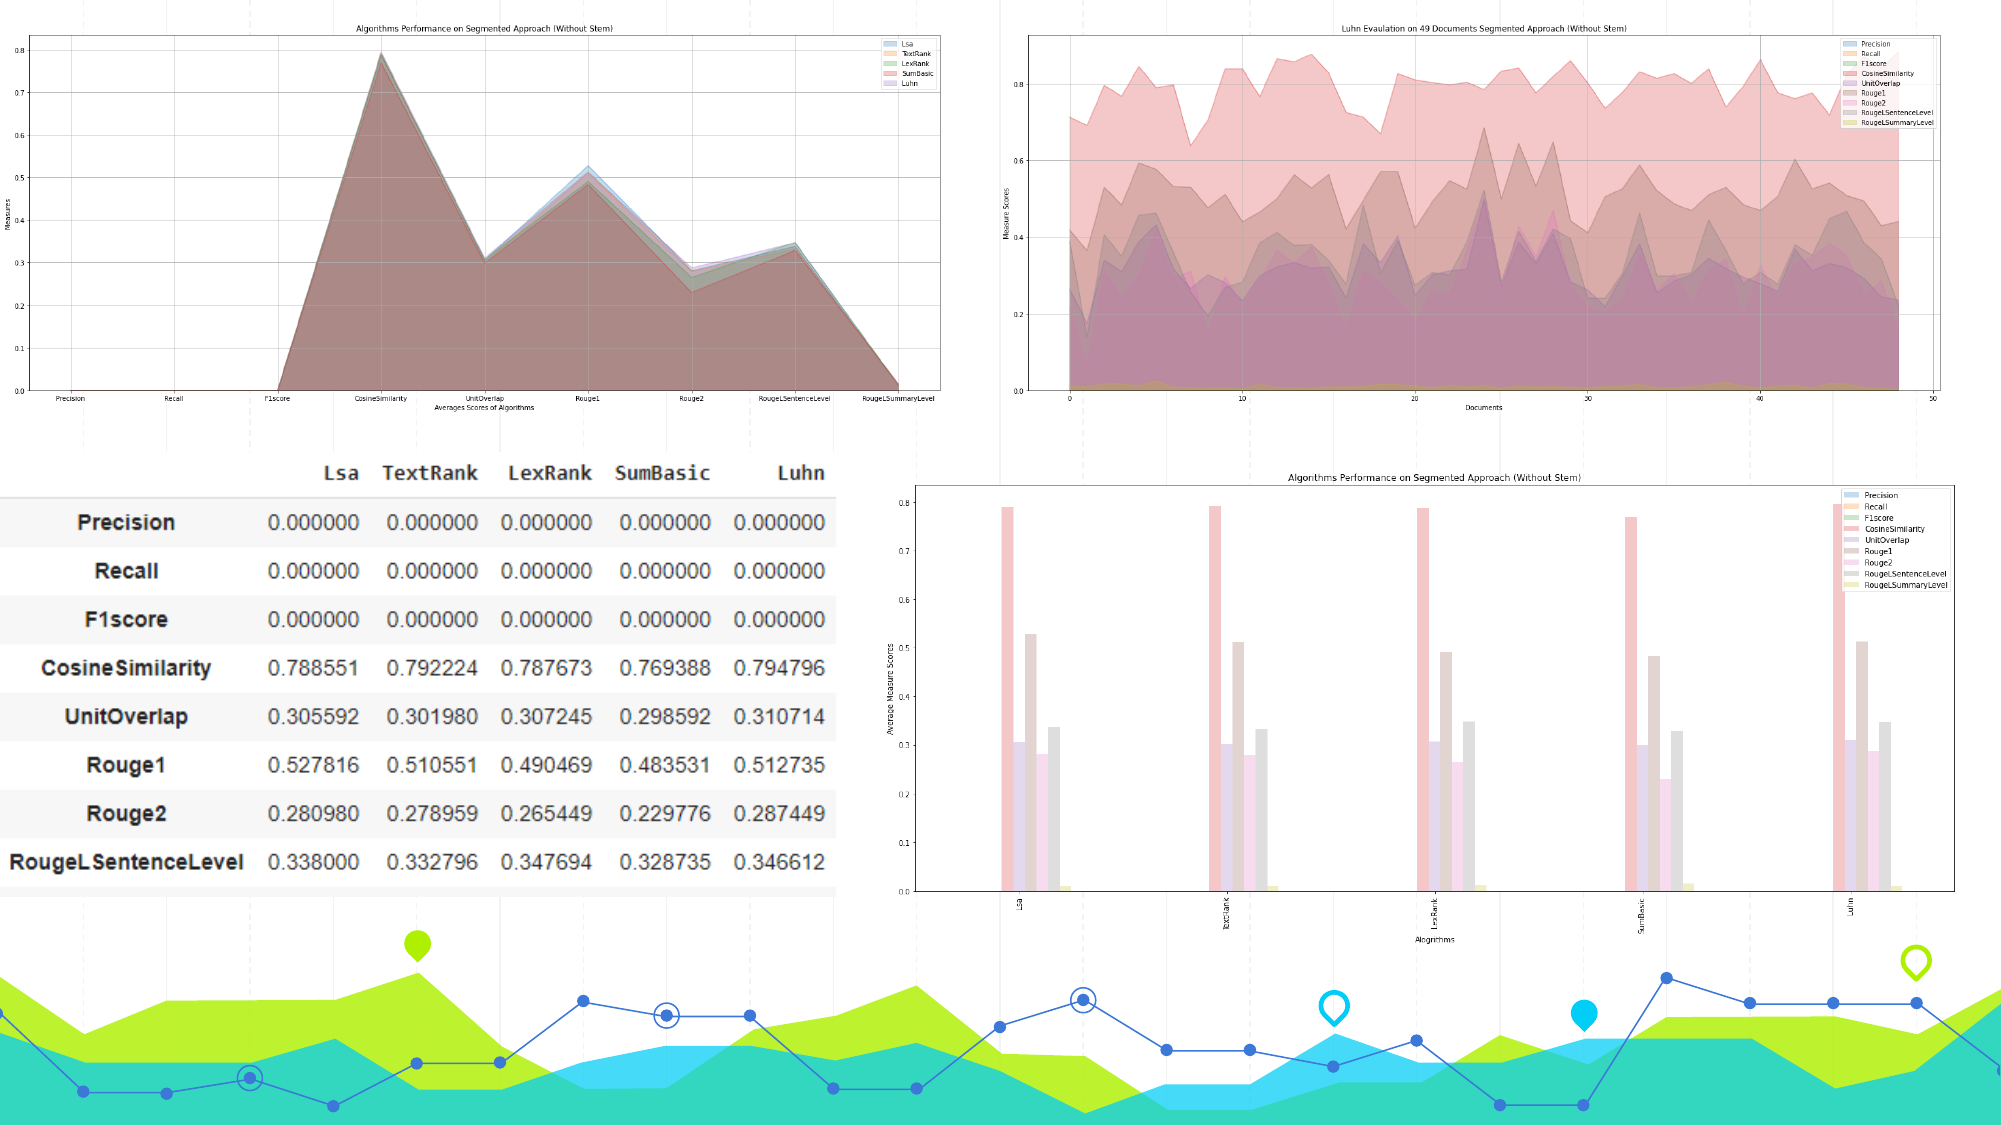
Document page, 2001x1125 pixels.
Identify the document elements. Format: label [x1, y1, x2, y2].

picture [999, 20, 1944, 416]
picture [0, 20, 944, 897]
picture [882, 468, 1959, 948]
